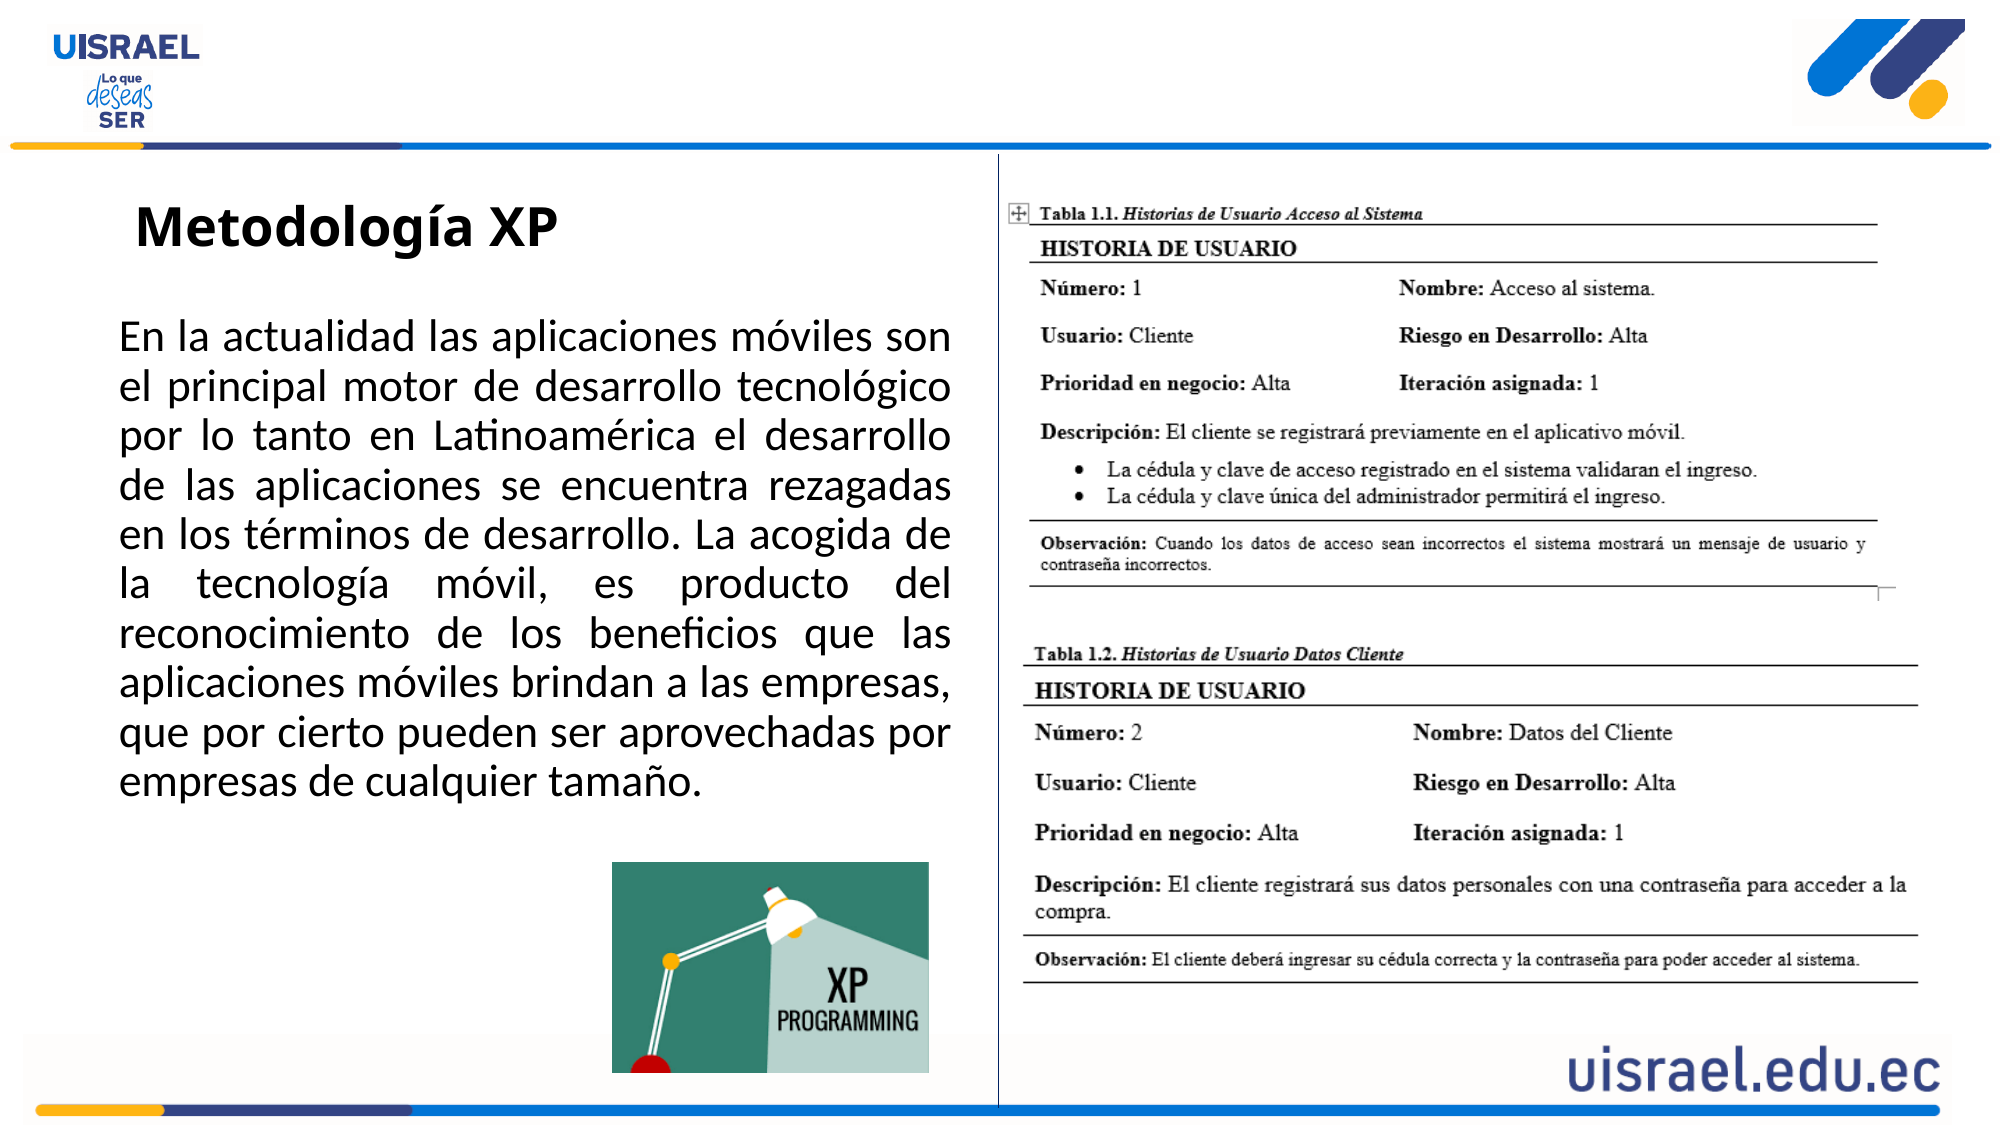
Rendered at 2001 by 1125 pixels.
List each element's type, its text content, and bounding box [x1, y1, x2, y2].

text_box Metodología XP [119, 192, 952, 305]
picture [1792, 19, 1965, 126]
picture [23, 862, 1952, 1125]
picture [1016, 637, 1936, 1007]
picture [0, 136, 2000, 153]
text_box En la actualidad las aplicaciones móviles son el principal motor de desarrollo tecnológico por lo tanto en Latinoamérica el desarrollo de las aplicaciones se encuentra rezagadas en los términos de desarrollo. La acogida de la tecnología móvil, es producto del reconocimiento de los beneficios que las aplicaciones móviles brindan a las empresas, que por cierto pueden ser aprovechadas por empresas de cualquier tamaño. [103, 304, 968, 972]
picture [83, 70, 153, 132]
picture [47, 24, 203, 66]
picture [1003, 192, 1896, 601]
